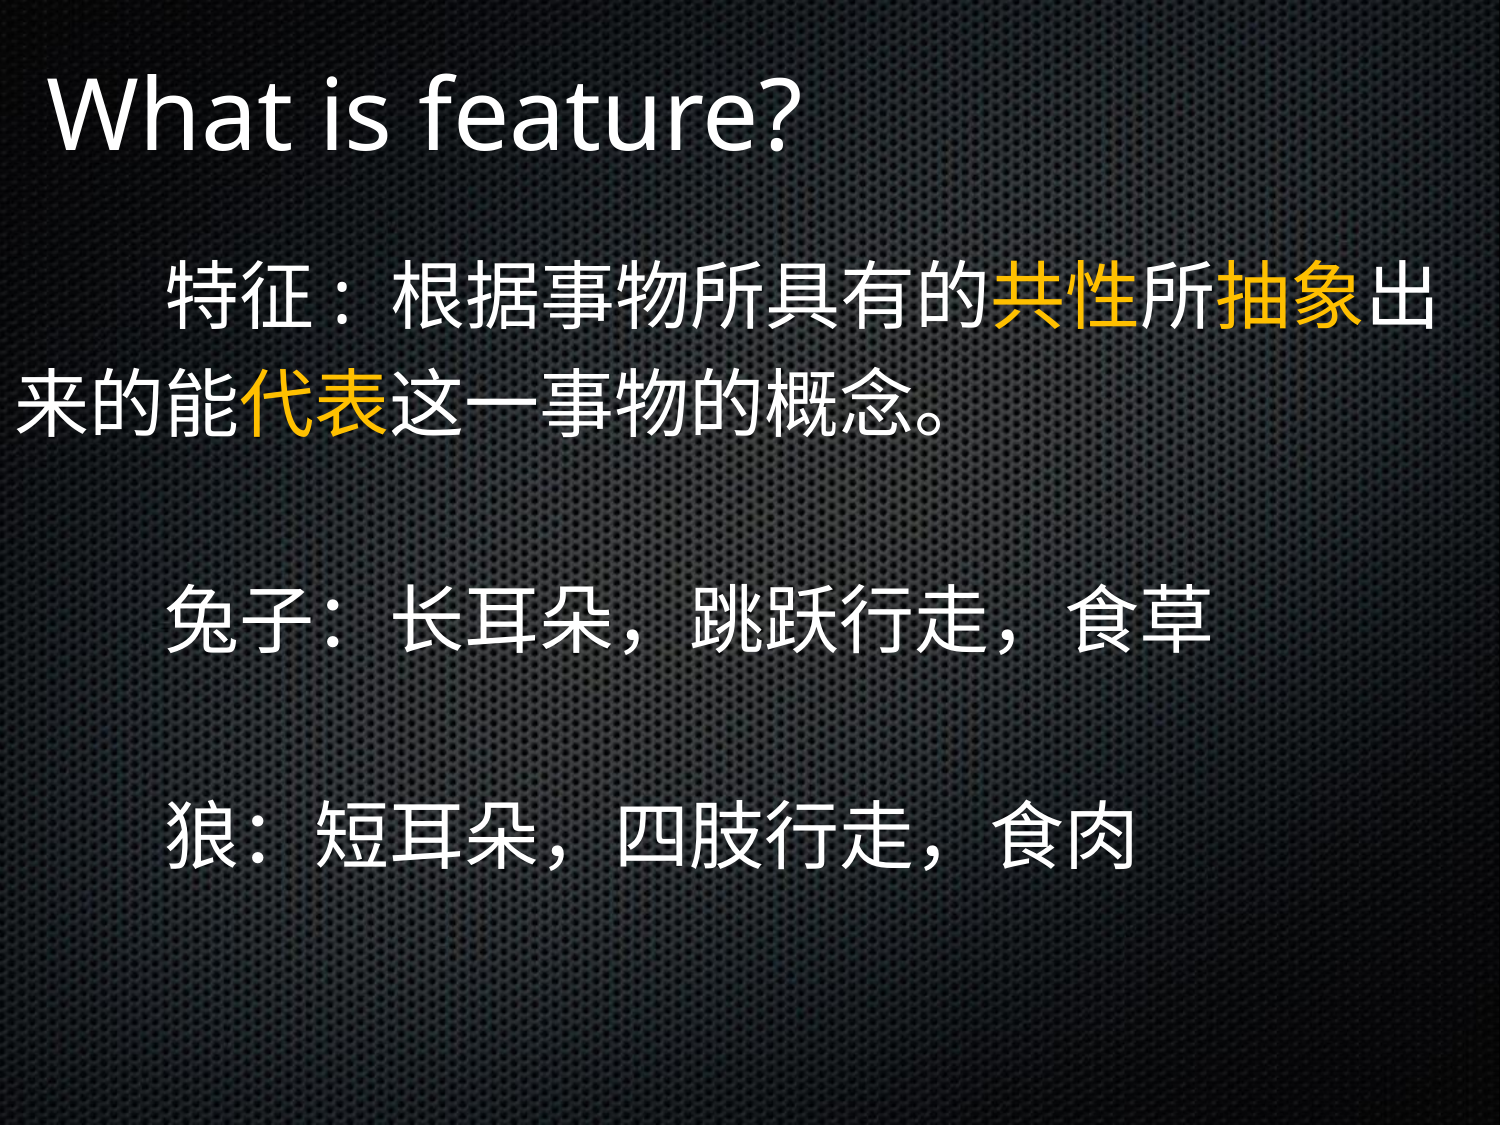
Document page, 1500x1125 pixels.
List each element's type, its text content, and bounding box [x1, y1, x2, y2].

text_box 特征: 根据事物所具有的共性所抽象出来的能代表这一事物的概念。 兔子：长耳朵，跳跃行走，食草 狼：短耳朵，四肢行走，食肉 [0, 223, 1468, 886]
picture [0, 0, 1500, 1125]
text_box What is feature? [31, 42, 1424, 178]
